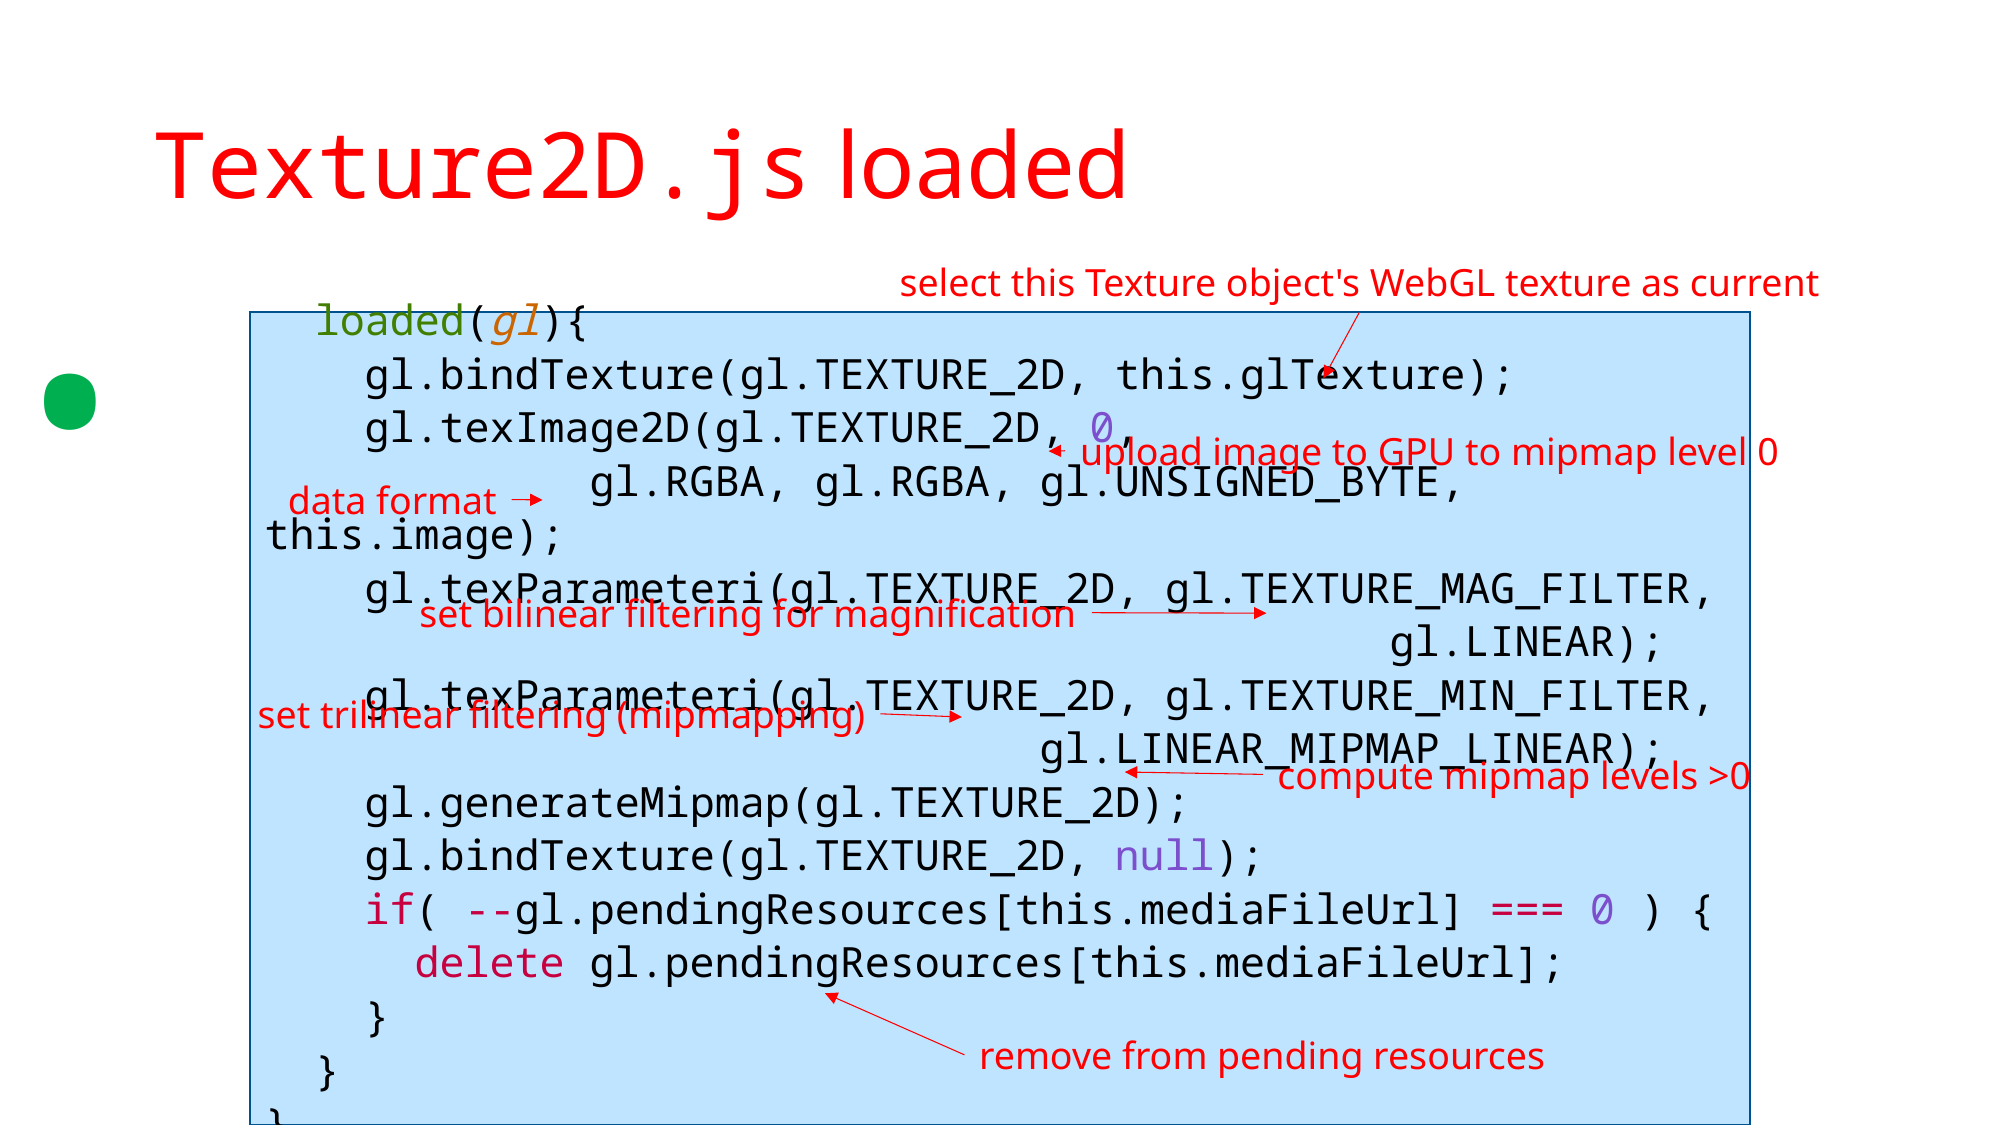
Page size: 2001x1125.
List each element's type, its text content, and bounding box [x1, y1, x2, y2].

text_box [1124, 771, 1292, 775]
text_box upload image to GPU to mipmap level 0 [1065, 420, 1795, 481]
text_box . [0, 0, 86, 515]
text_box compute mipmap levels >0 [1262, 744, 1767, 805]
text_box select this Texture object's WebGL texture as current [884, 251, 1835, 312]
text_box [1323, 312, 1360, 379]
text_box remove from pending resources [964, 1024, 1561, 1085]
title Texture2D.js loaded [137, 59, 1863, 278]
text_box loaded(gl){ gl.bindTexture(gl.TEXTURE_2D, this.glTexture); gl.texImage2D(gl.TEXTURE_2D, 0, gl.RGBA, gl.RGBA, gl.UNSIGNED_BYTE, this.image); gl.texParameteri(gl.TEXTURE_2D, gl.TEXTURE_MAG_FILTER, gl.LINEAR); gl.texParameteri(gl.TEXTURE_2D, gl.TEXTURE_MIN_FILTER, gl.LINEAR_MIPMAP_LINEAR); gl.generateMipmap(gl.TEXTURE_2D); gl.bindTexture(gl.TEXTURE_2D, null); if( --gl.pendingResources[this.mediaFileUrl] === 0 ) { delete gl.pendingResources[this.mediaFileUrl]; } } } [249, 311, 1751, 1125]
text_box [824, 993, 1011, 1056]
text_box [824, 714, 962, 718]
text_box set trilinear filtering (mipmapping) [243, 683, 881, 744]
text_box data format [273, 469, 512, 530]
text_box set bilinear filtering for magnification [404, 582, 1092, 643]
